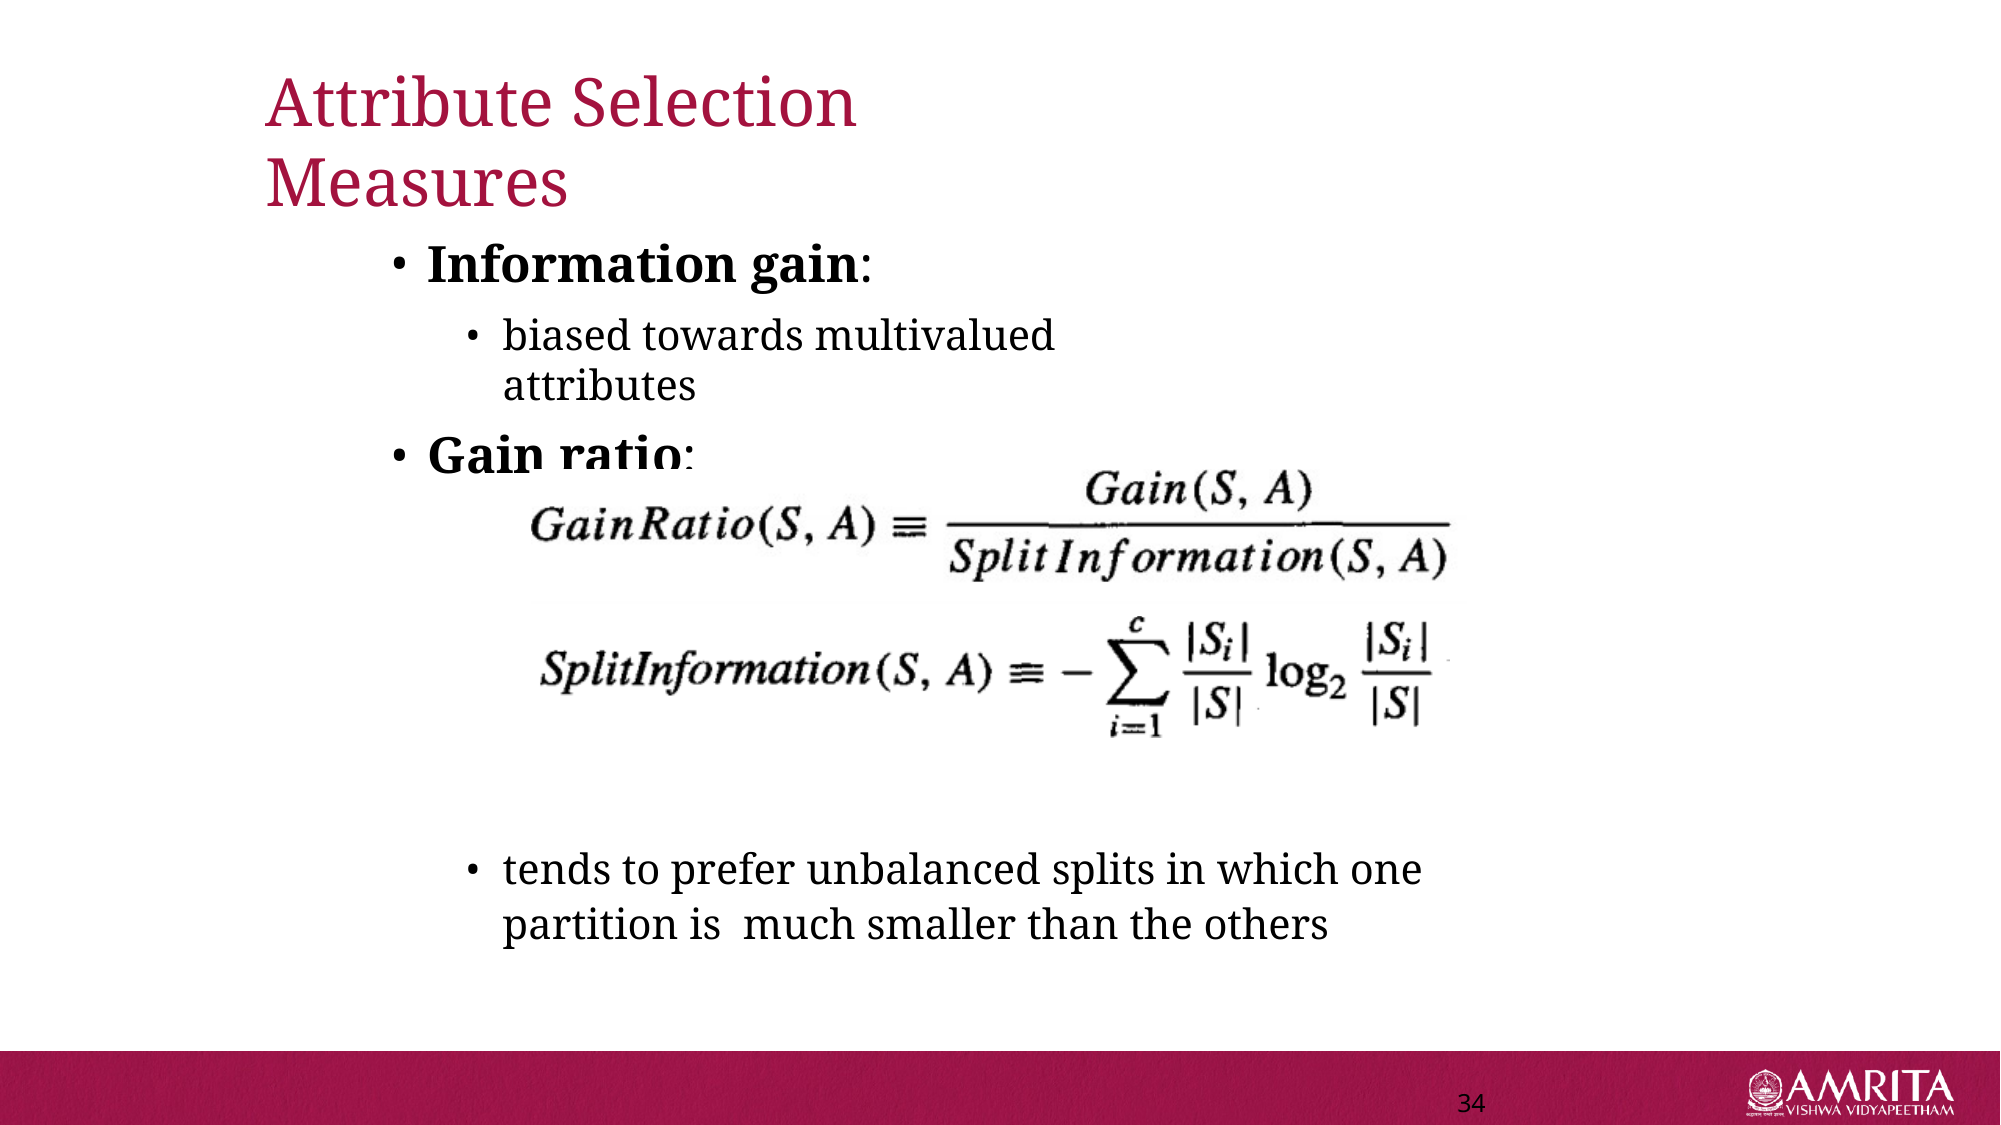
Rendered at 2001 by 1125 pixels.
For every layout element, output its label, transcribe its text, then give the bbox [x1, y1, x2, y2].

title Attribute Selection Measures [263, 57, 1121, 248]
picture [0, 1051, 2000, 1125]
picture [538, 615, 1451, 739]
text_box Information gain: biased towards multivalued attributes Gain ratio: [388, 210, 1202, 484]
text_box 34 [1455, 1085, 1487, 1118]
picture [531, 468, 1467, 604]
text_box tends to prefer unbalanced splits in which one partition is much smaller than the others [463, 836, 1565, 949]
